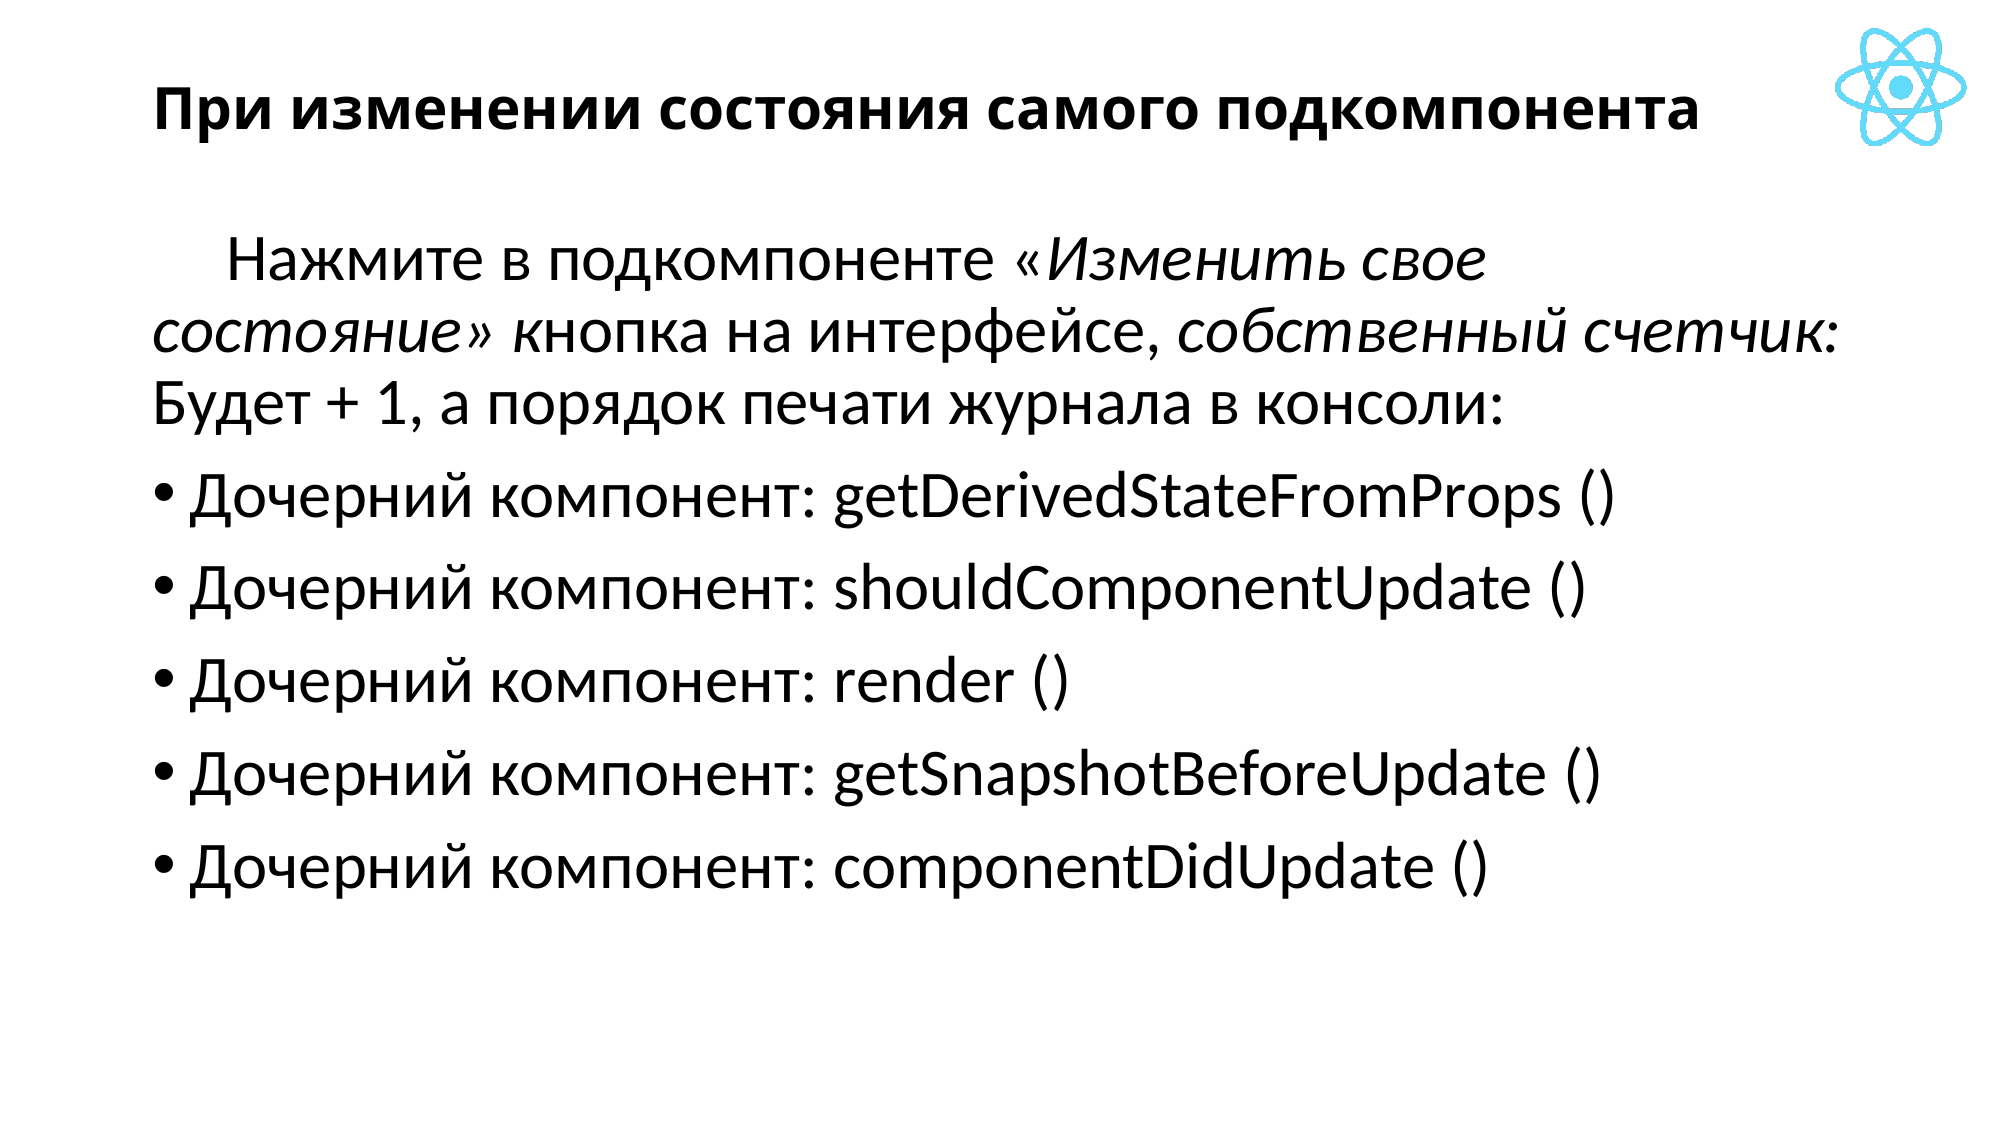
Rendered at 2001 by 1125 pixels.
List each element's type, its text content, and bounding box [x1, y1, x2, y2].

title При изменении состояния самого подкомпонента [137, 59, 1863, 162]
list Нажмите в подкомпоненте «Изменить свое состояние» кнопка на интерфейсе, собственный счетчик: Будет + 1, а порядок печати журнала в консоли: Дочерний компонент: getDerivedStateFromProps () Дочерний компонент: shouldComponentUpdate () Дочерний компонент: render () Дочерний компонент: getSnapshotBeforeUpdate () Дочерний компонент: componentDidUpdate () [137, 215, 1863, 929]
picture [1833, 28, 1968, 146]
